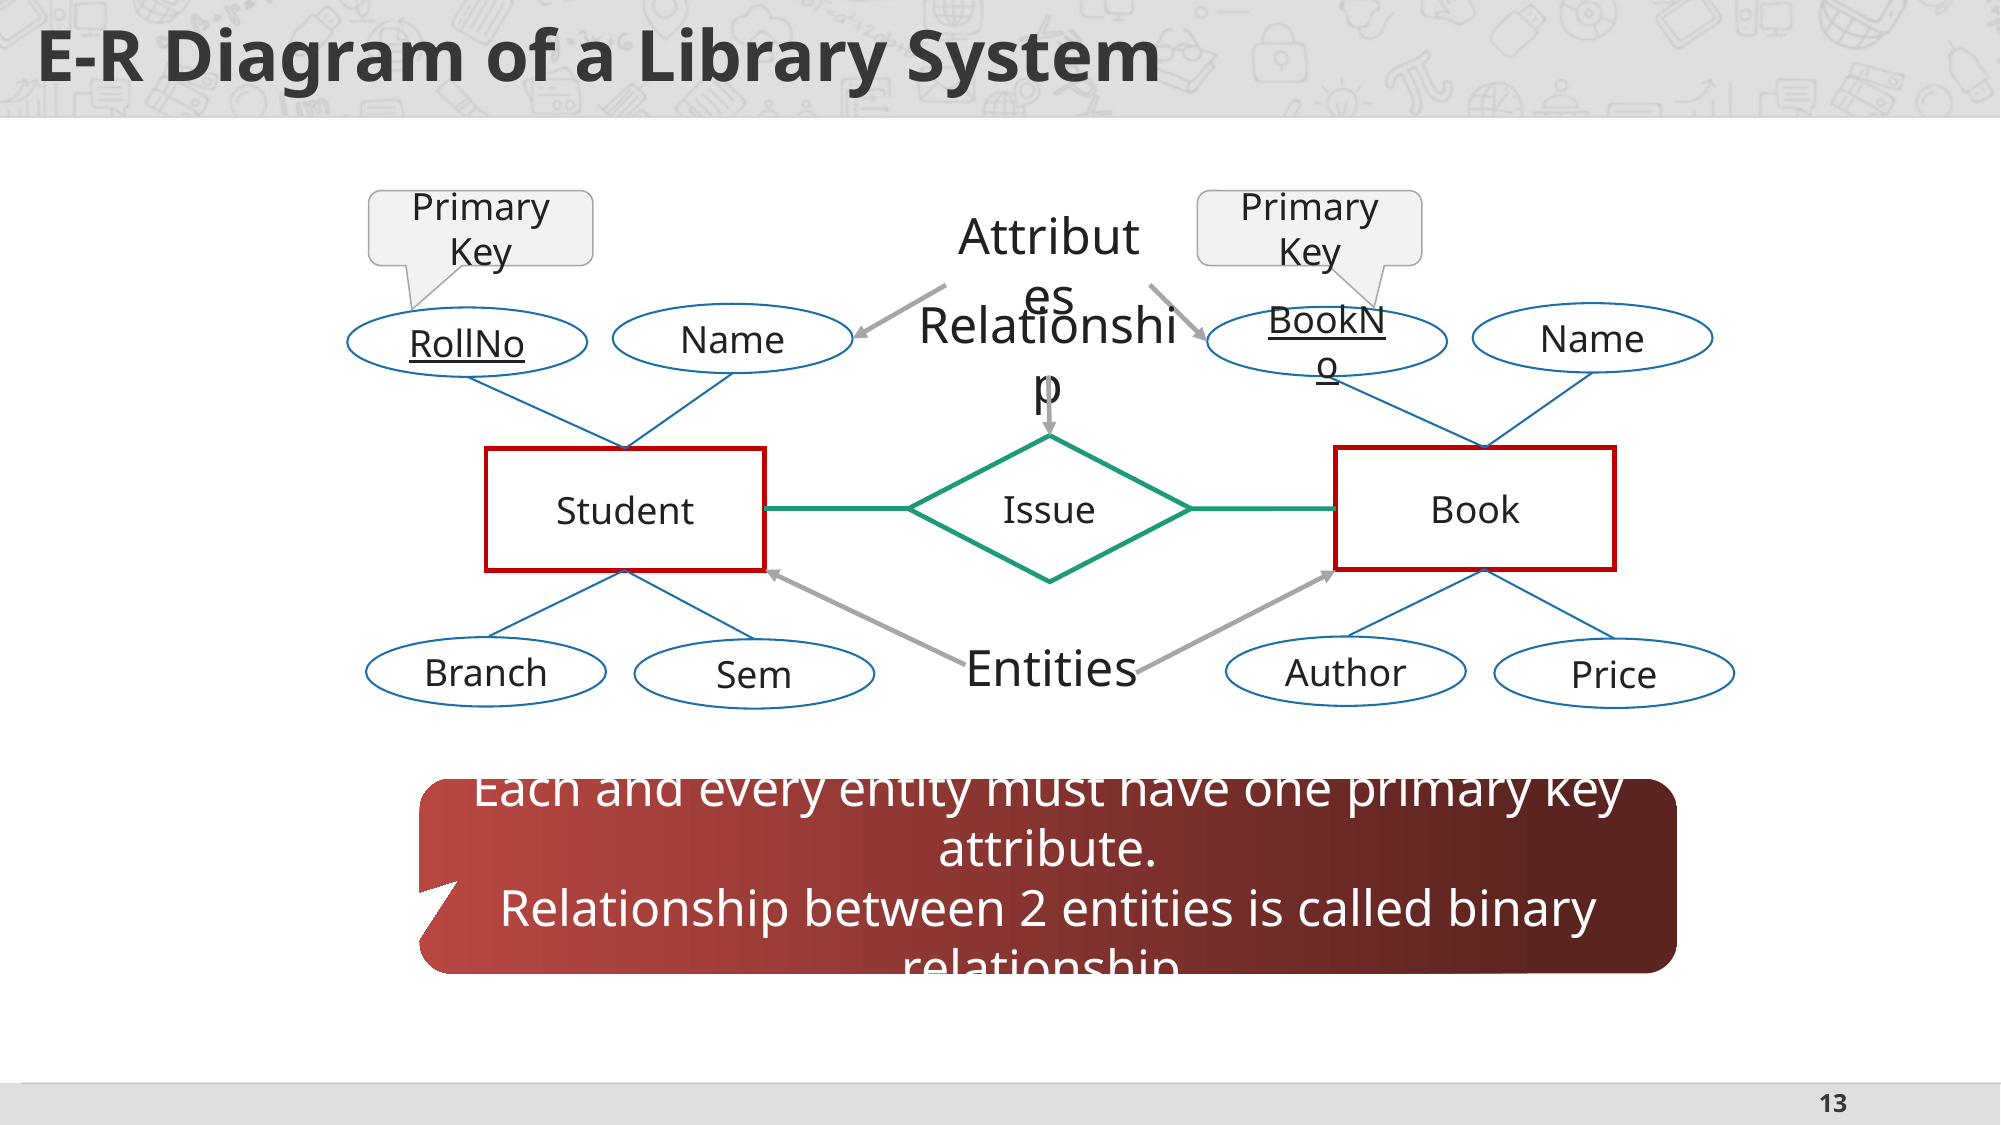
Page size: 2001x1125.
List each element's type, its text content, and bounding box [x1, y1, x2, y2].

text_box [852, 284, 946, 339]
text_box Primary Key [1196, 189, 1423, 310]
text_box Each and every entity must have one primary key attribute. Relationship between 2 entities is called binary relationship. [419, 778, 1678, 974]
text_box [625, 570, 755, 640]
text_box Name [1471, 302, 1714, 374]
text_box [489, 569, 626, 637]
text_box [625, 373, 733, 449]
text_box Primary Key [367, 189, 595, 312]
text_box Author [1225, 635, 1467, 707]
text_box Attributes [928, 226, 1171, 304]
text_box Issue [908, 434, 1191, 584]
title E-R Diagram of a Library System [0, 0, 2000, 117]
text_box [765, 569, 966, 665]
text_box Entities [934, 627, 1169, 705]
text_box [1149, 284, 1208, 342]
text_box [1485, 372, 1593, 448]
text_box Student [485, 447, 766, 571]
text_box Branch [364, 636, 608, 708]
text_box Book [1335, 447, 1615, 571]
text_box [1136, 570, 1336, 673]
text_box Price [1493, 637, 1736, 709]
text_box Sem [633, 638, 876, 710]
text_box Relationship [897, 314, 1200, 392]
text_box RollNo [346, 306, 589, 378]
text_box BookNo [1206, 305, 1449, 378]
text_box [1485, 569, 1615, 639]
text_box Name [611, 302, 854, 375]
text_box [467, 376, 625, 449]
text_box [1348, 569, 1485, 636]
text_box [1327, 376, 1485, 448]
